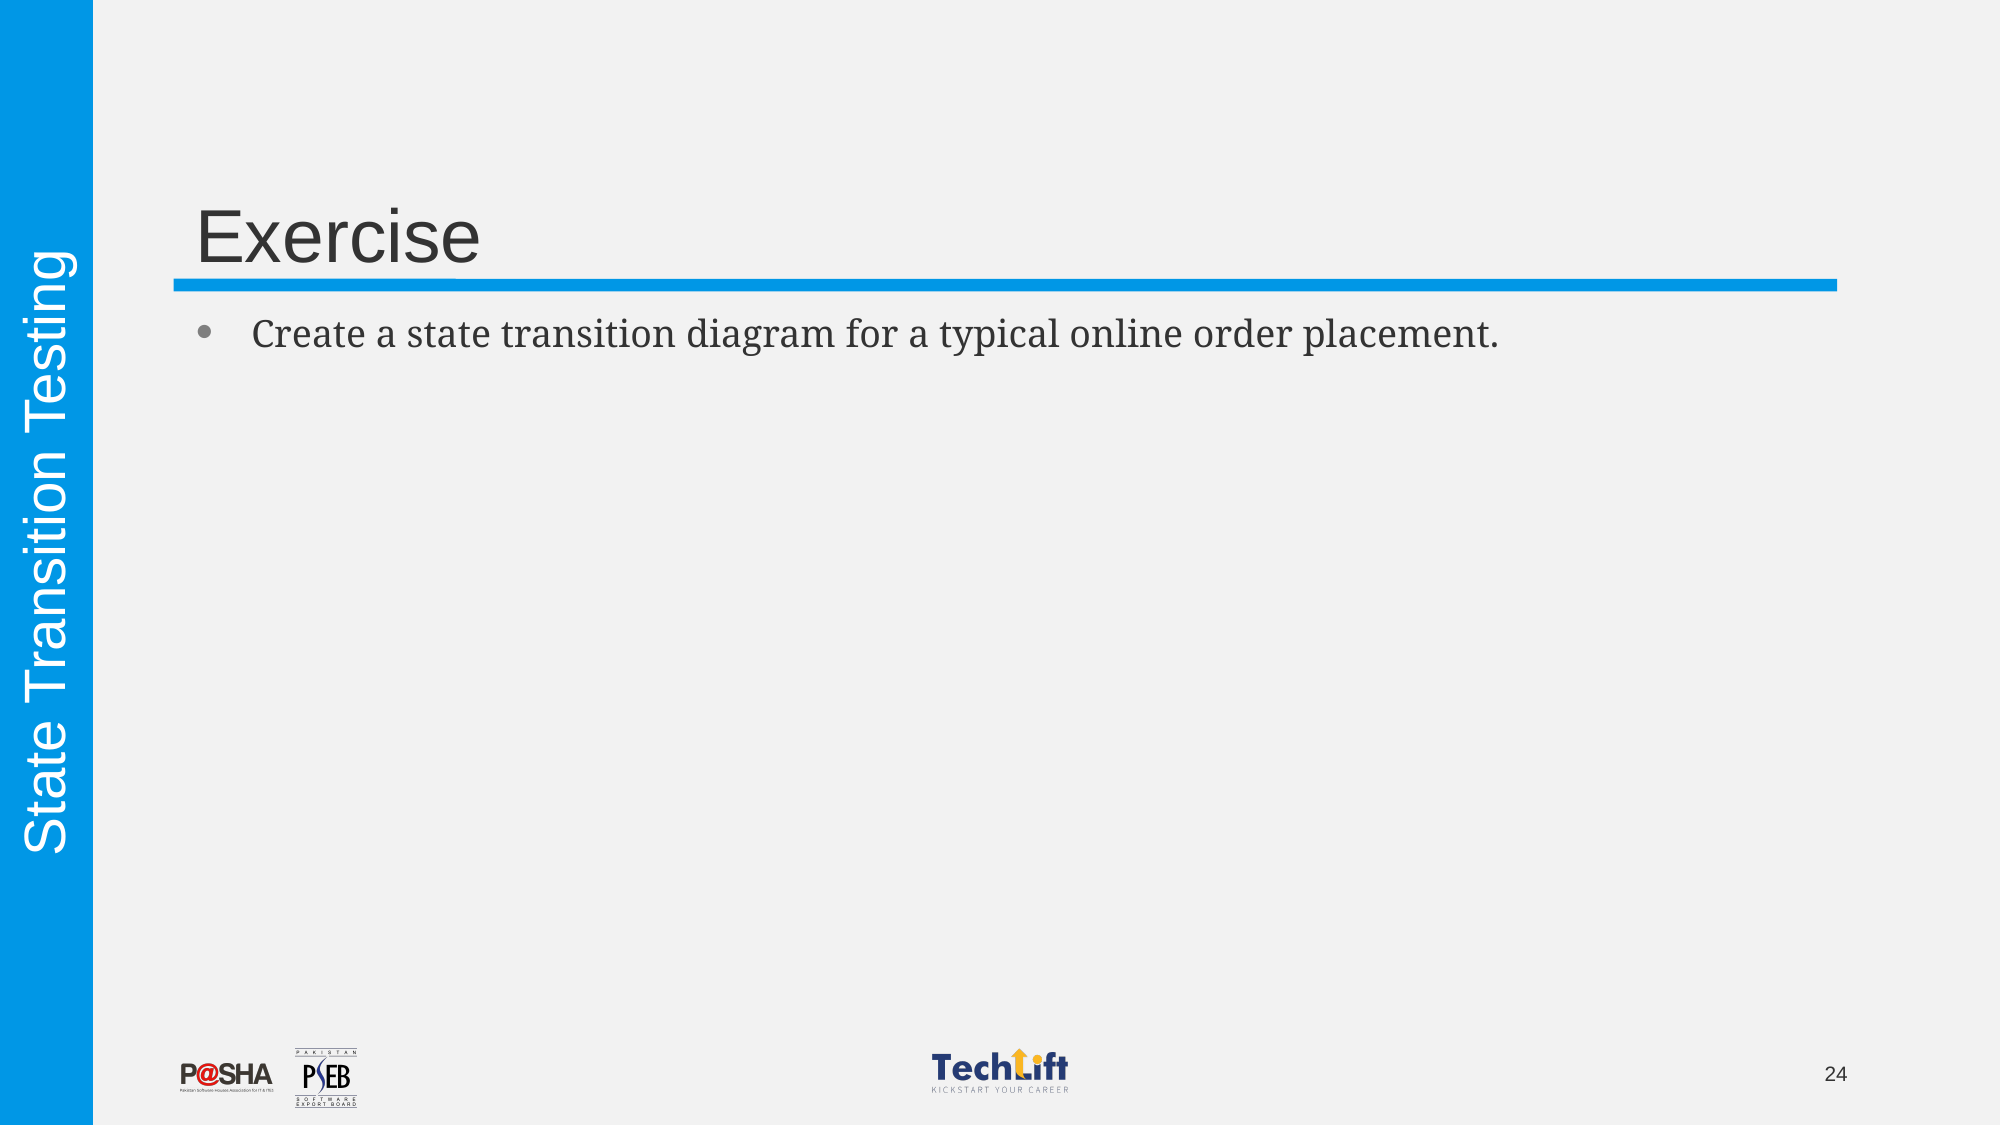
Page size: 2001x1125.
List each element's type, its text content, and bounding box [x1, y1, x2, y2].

picture [295, 1048, 357, 1108]
list Create a state transition diagram for a typical online order placement. [180, 302, 1830, 963]
title Exercise [180, 47, 1830, 285]
picture [180, 1063, 274, 1093]
picture [932, 1048, 1068, 1093]
slide_number 24 [1412, 1042, 1863, 1103]
title State Transition Testing [9, 47, 85, 1059]
